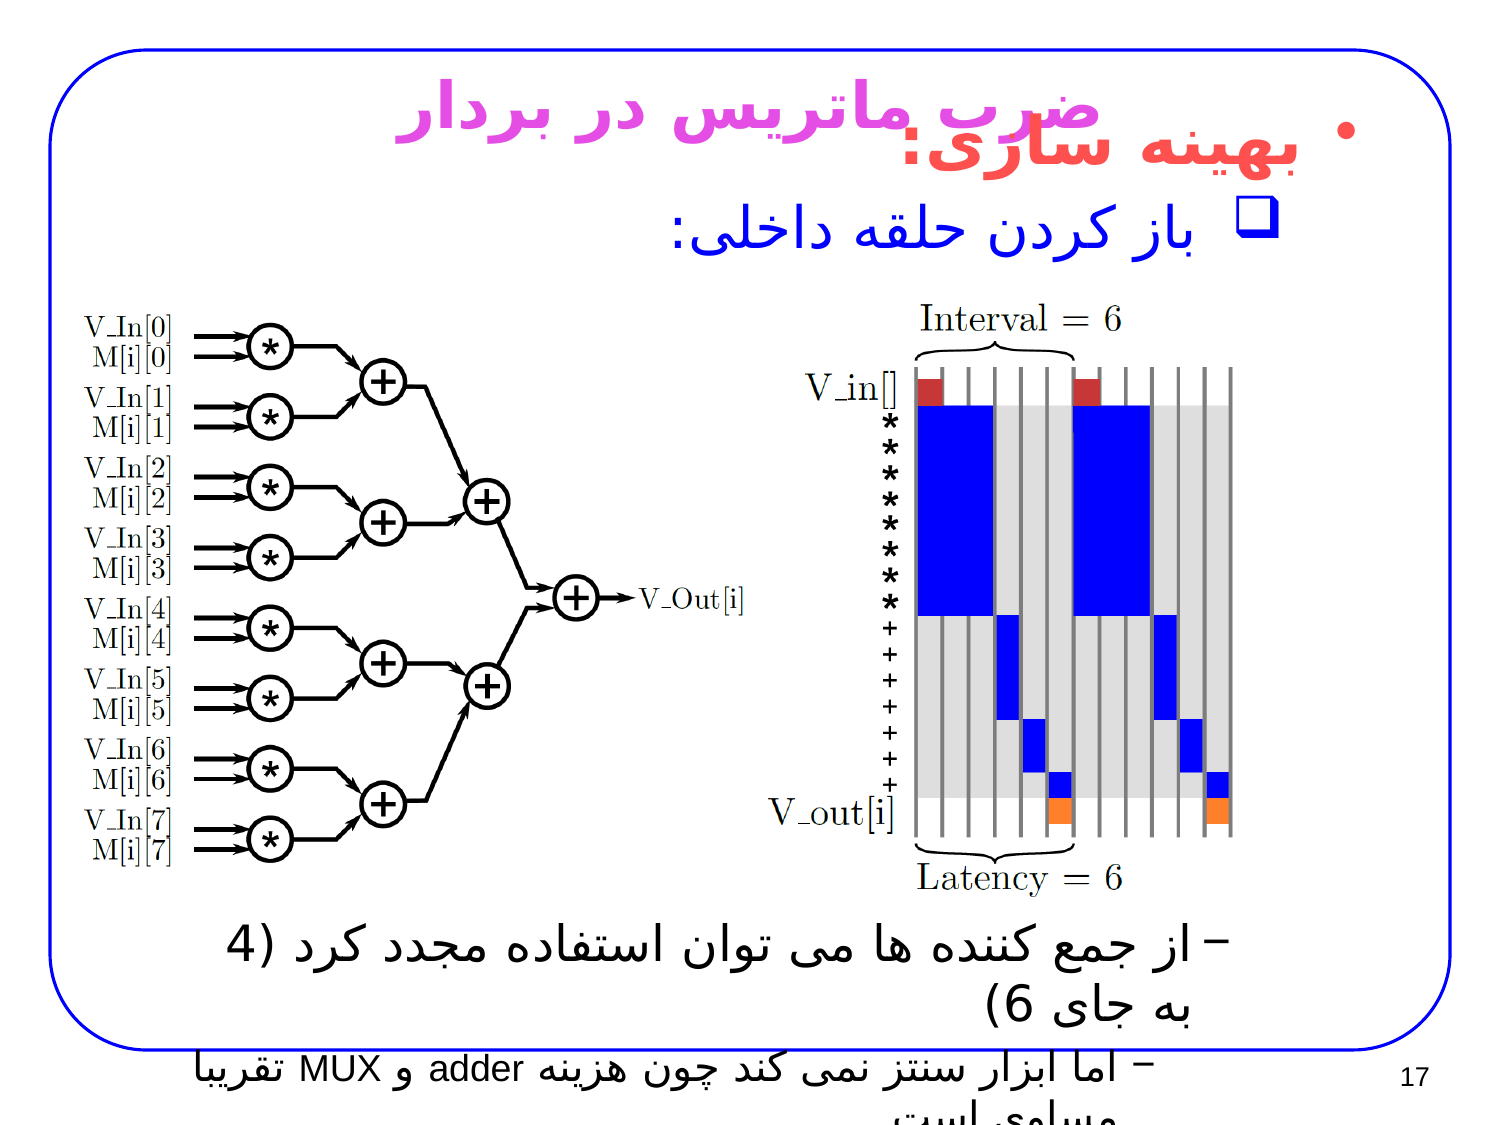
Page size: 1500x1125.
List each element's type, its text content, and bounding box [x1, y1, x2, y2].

text_box از جمع کننده ها می توان استفاده مجدد کرد (4 به جای 6) اما ابزار سنتز نمی کند چون هزینه adder و MUX تقریبا مساوی است. [159, 902, 1398, 1044]
title ضرب ماتریس در بردار [113, 66, 1389, 140]
picture [56, 290, 1259, 909]
slide_number 17 [1351, 1047, 1444, 1104]
list بهینه سازی: باز کردن حلقه داخلی: [253, 90, 1376, 265]
